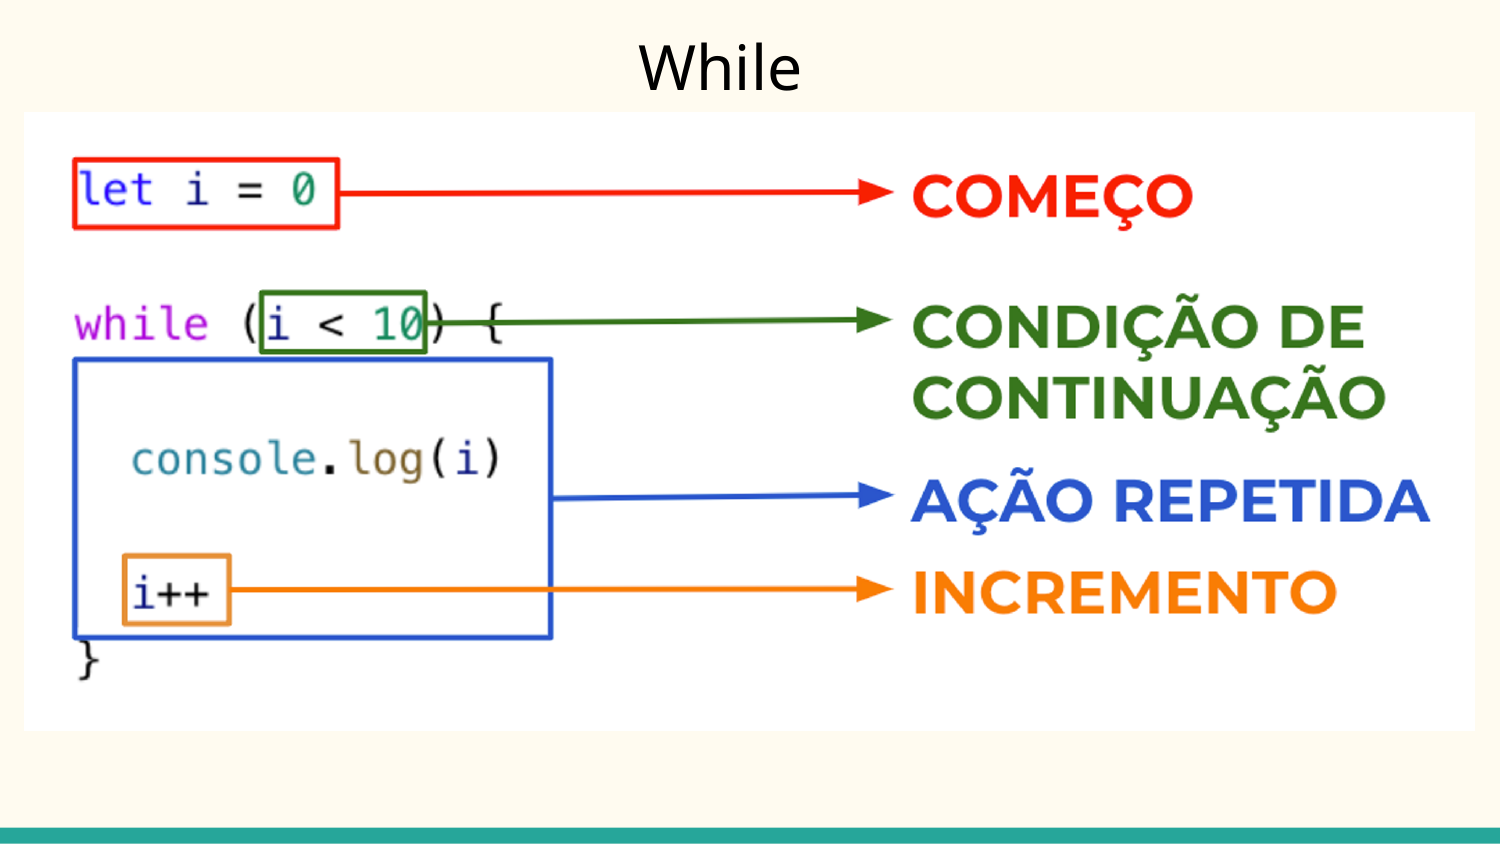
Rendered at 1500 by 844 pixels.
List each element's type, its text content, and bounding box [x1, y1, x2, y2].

picture [24, 112, 1476, 731]
title While [54, 12, 1387, 111]
